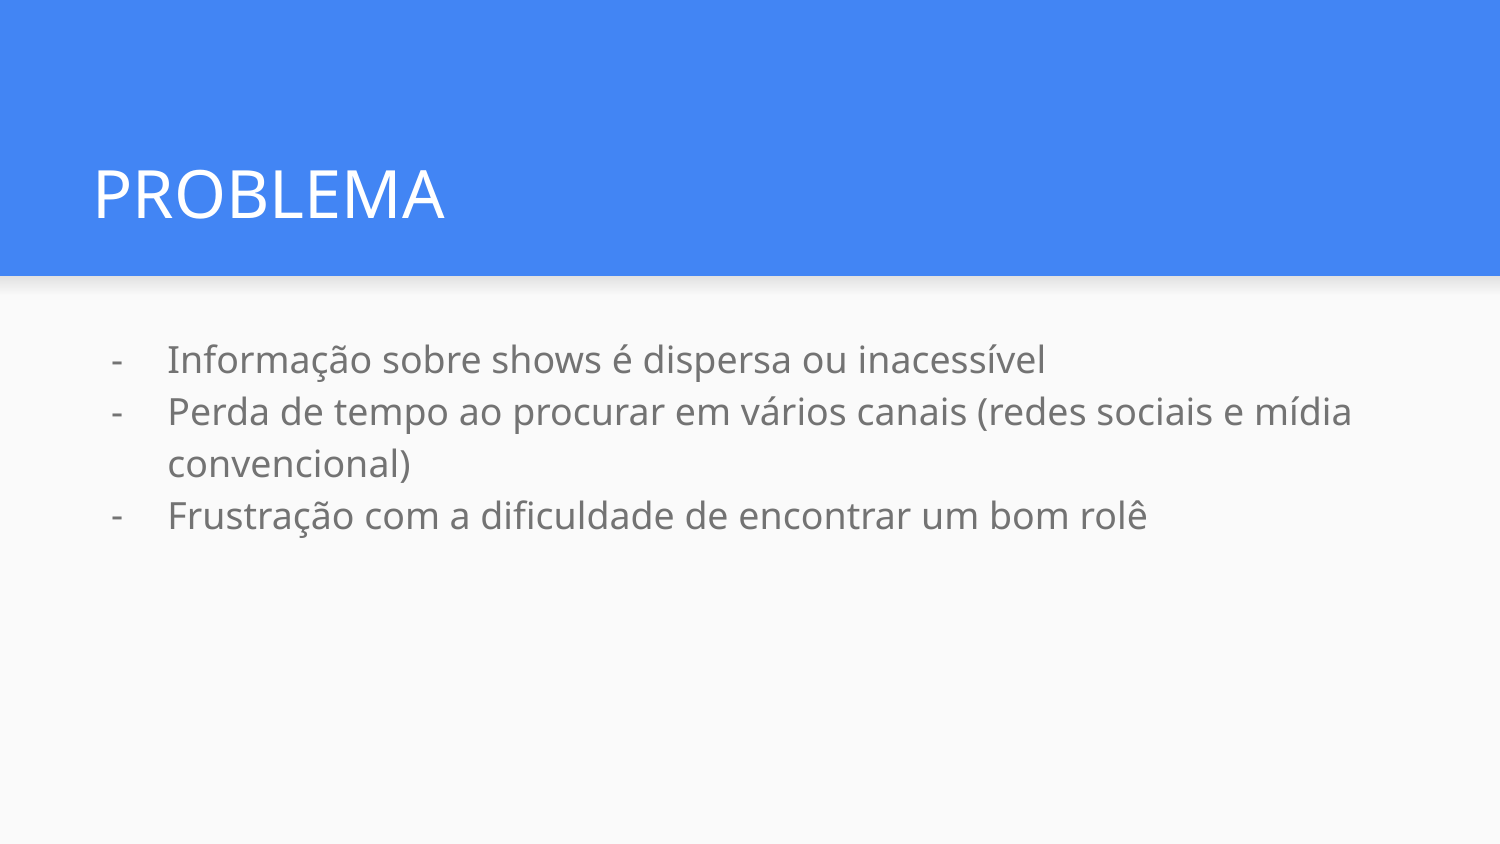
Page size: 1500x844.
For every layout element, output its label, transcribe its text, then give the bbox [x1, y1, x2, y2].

list Informação sobre shows é dispersa ou inacessível Perda de tempo ao procurar em vários canais (redes sociais e mídia convencional) Frustração com a dificuldade de encontrar um bom rolê [77, 314, 1427, 760]
title PROBLEMA [77, 121, 1427, 248]
